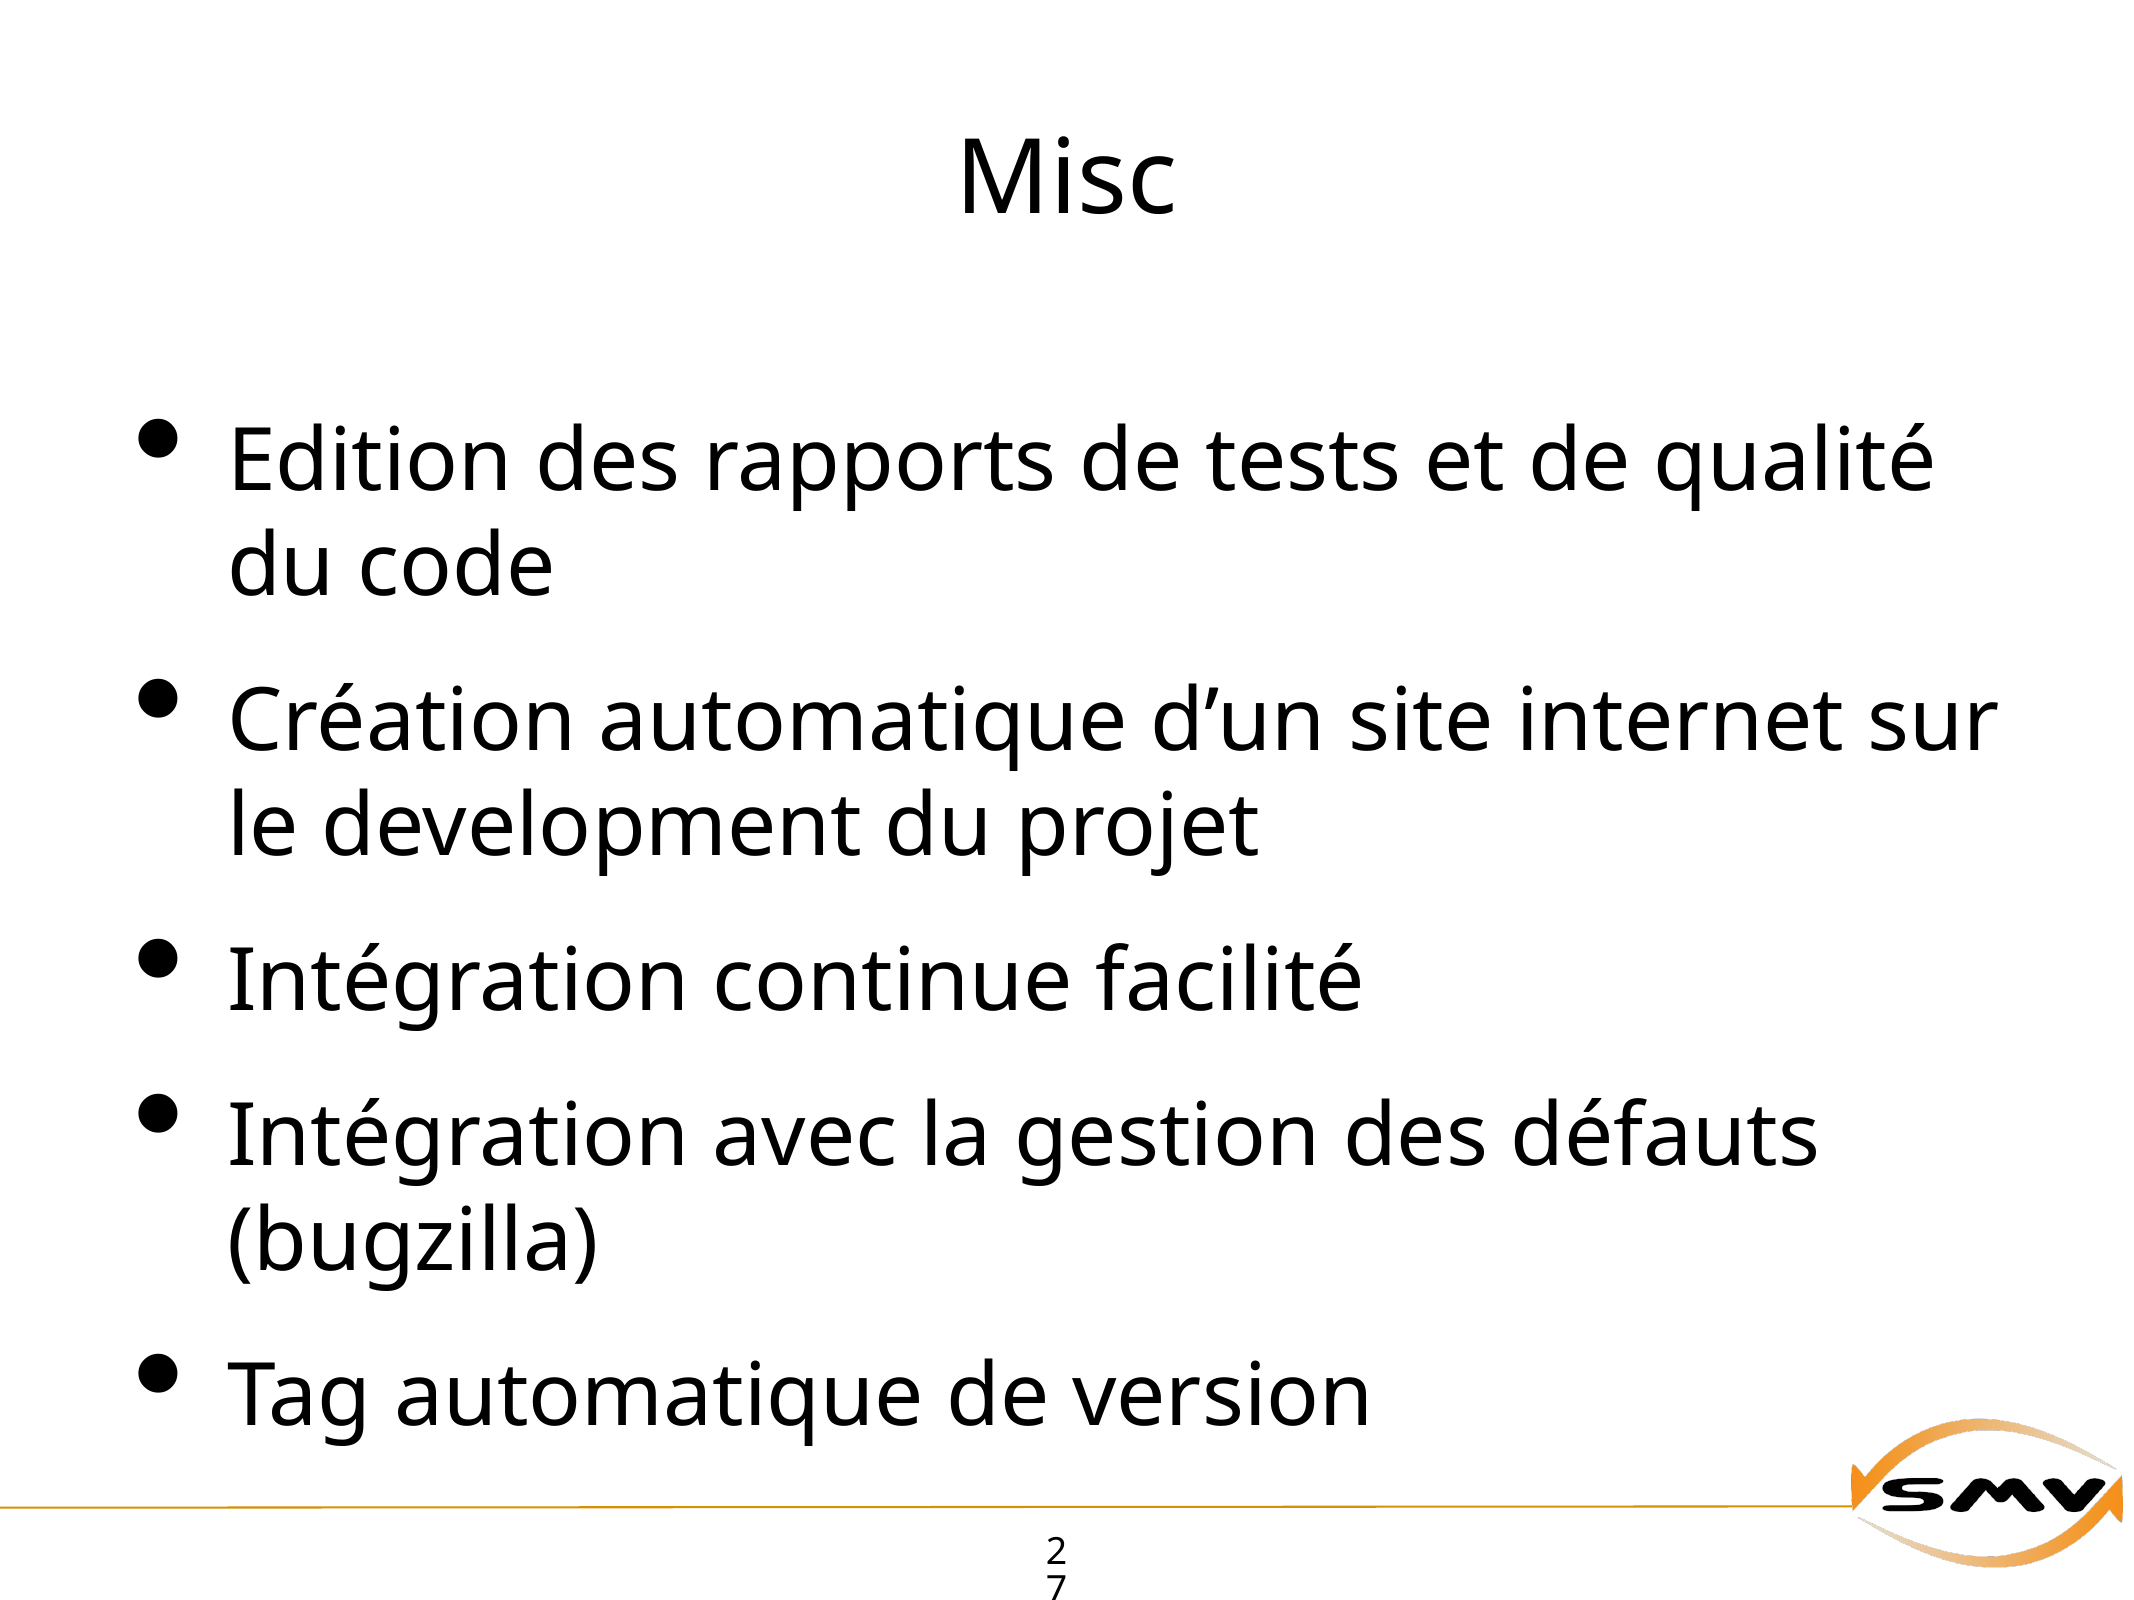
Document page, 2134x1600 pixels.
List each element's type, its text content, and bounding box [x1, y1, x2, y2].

slide_number 27 [1036, 1518, 1095, 1580]
list Edition des rapports de tests et de qualité du code Création automatique d’un site internet sur le development du projet Intégration continue facilité Intégration avec la gestion des défauts (bugzilla) Tag automatique de version [72, 453, 2038, 1393]
title Misc [207, 41, 1926, 303]
picture [1851, 1416, 2123, 1588]
